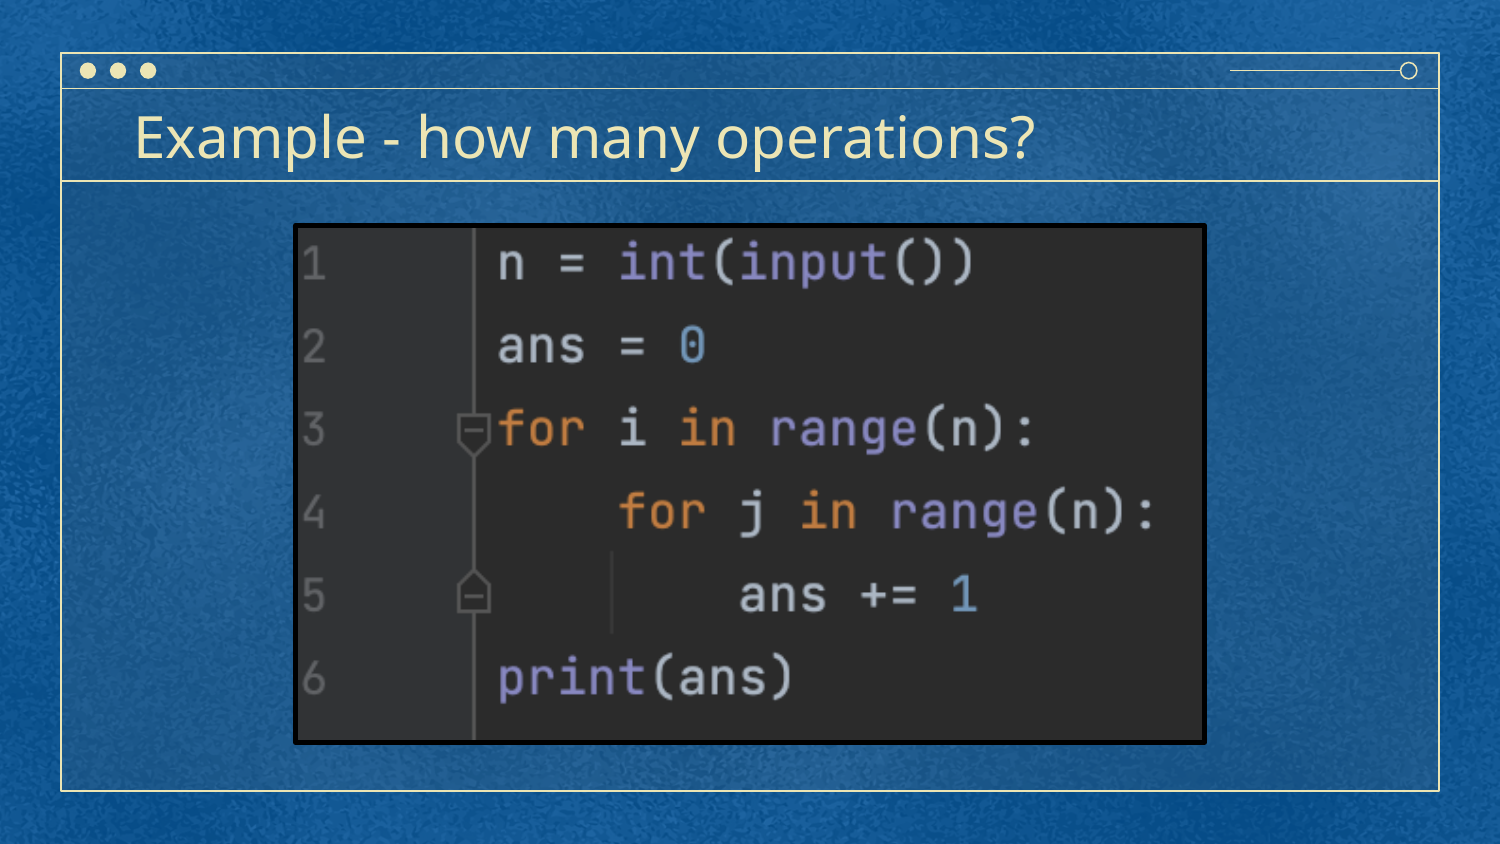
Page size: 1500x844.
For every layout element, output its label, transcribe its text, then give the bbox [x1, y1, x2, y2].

title Example - how many operations? [118, 88, 1382, 182]
picture [297, 227, 1203, 741]
